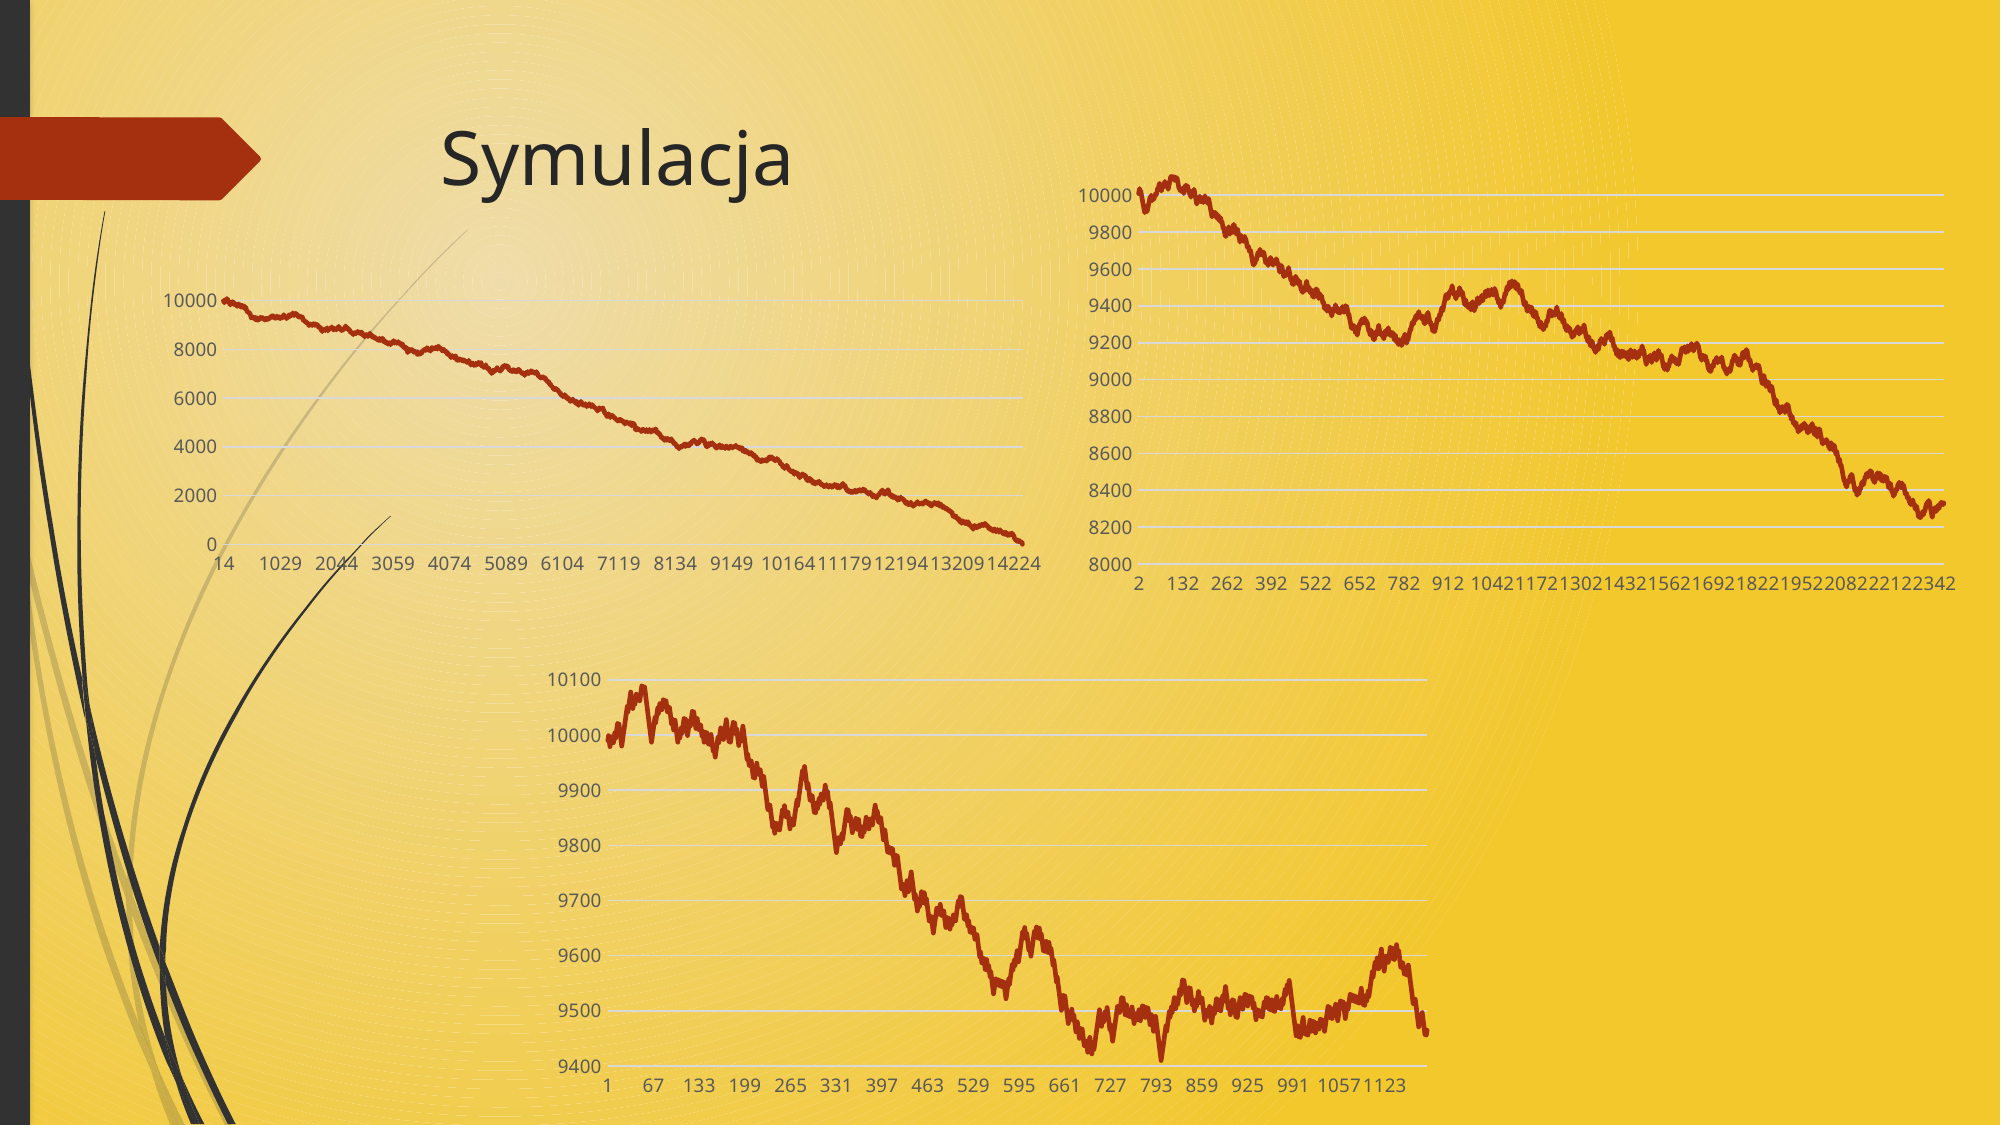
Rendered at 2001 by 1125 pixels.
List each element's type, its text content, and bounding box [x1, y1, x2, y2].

chart [528, 657, 1446, 1108]
chart [144, 167, 1976, 606]
title Symulacja [425, 102, 1888, 280]
